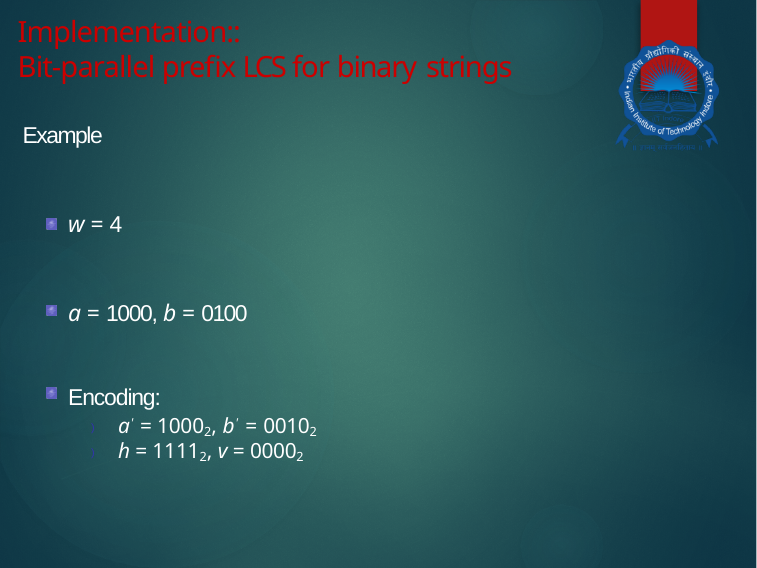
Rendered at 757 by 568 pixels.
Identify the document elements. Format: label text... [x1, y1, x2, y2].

title Implementation:: Bit-parallel prefix LCS for binary strings [15, 10, 693, 108]
picture [615, 40, 719, 152]
text_box Example w = 4 a = 1000, b = 0100 Encoding: ) a′ = 10002, b′ = 00102 ) h = 11112, v = 00002 [18, 118, 324, 464]
